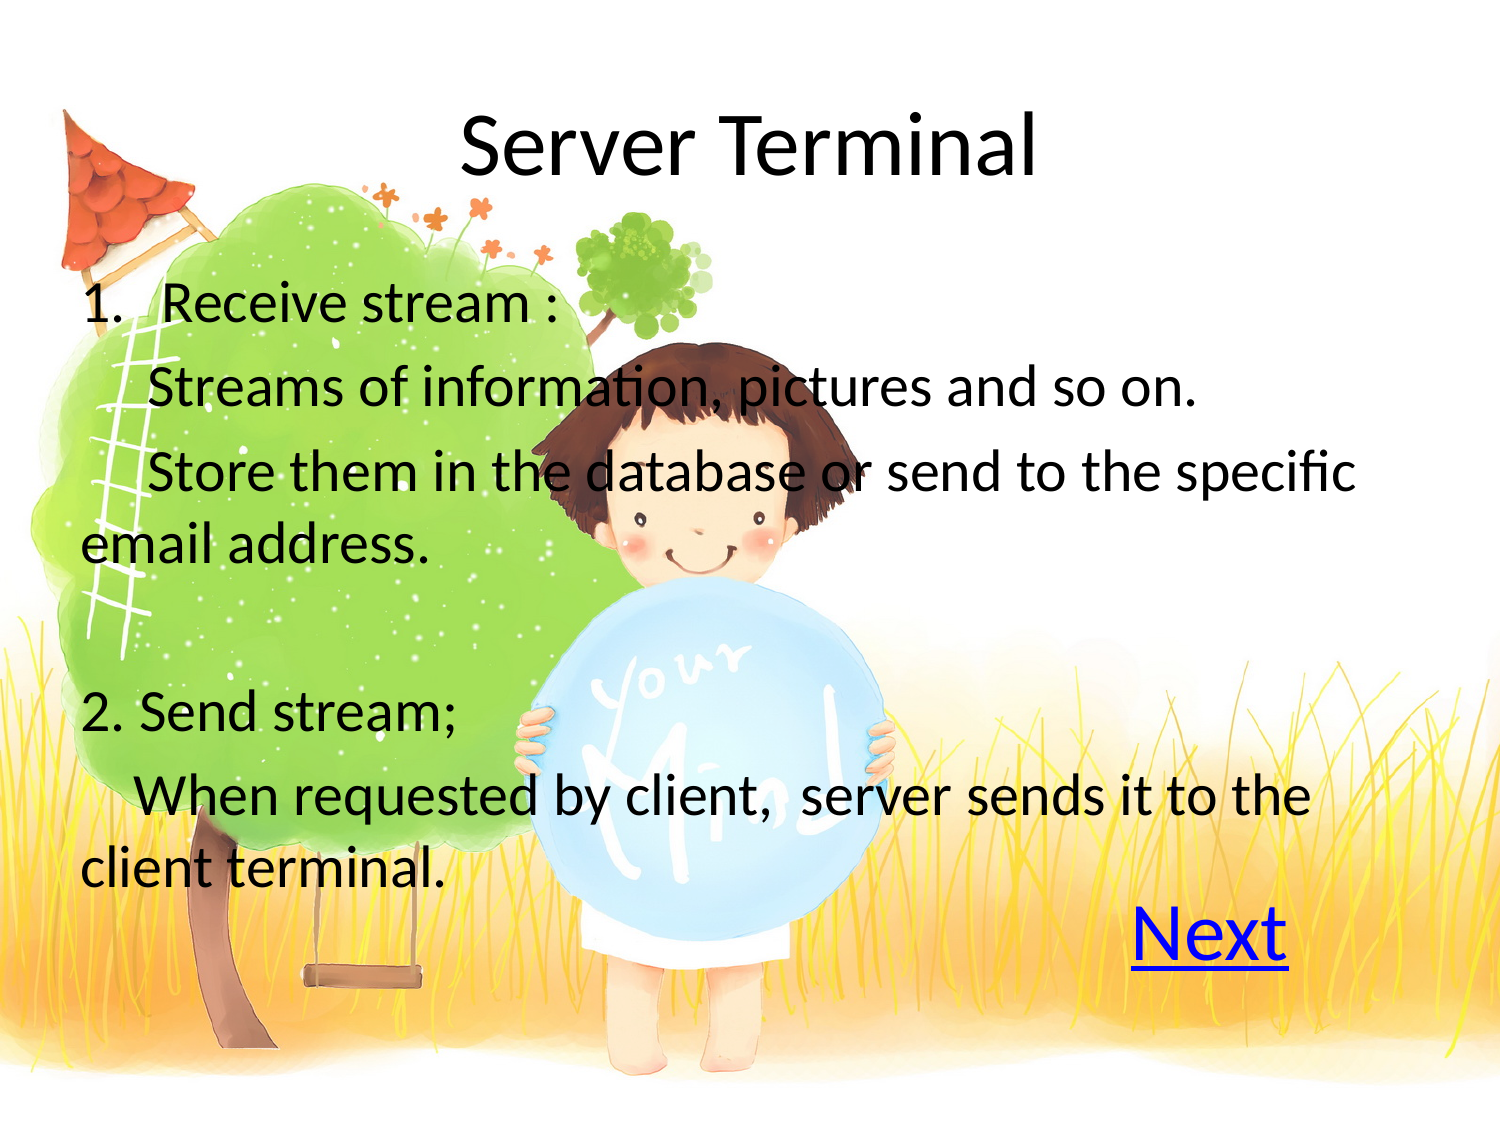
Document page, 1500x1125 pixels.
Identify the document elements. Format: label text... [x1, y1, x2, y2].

title Server Terminal [75, 45, 1425, 233]
list Receive stream : Streams of information, pictures and so on. Store them in the database or send to the specific email address. 2. Send stream; When requested by client, server sends it to the client terminal. [64, 255, 1415, 998]
text_box Next [1116, 869, 1376, 985]
